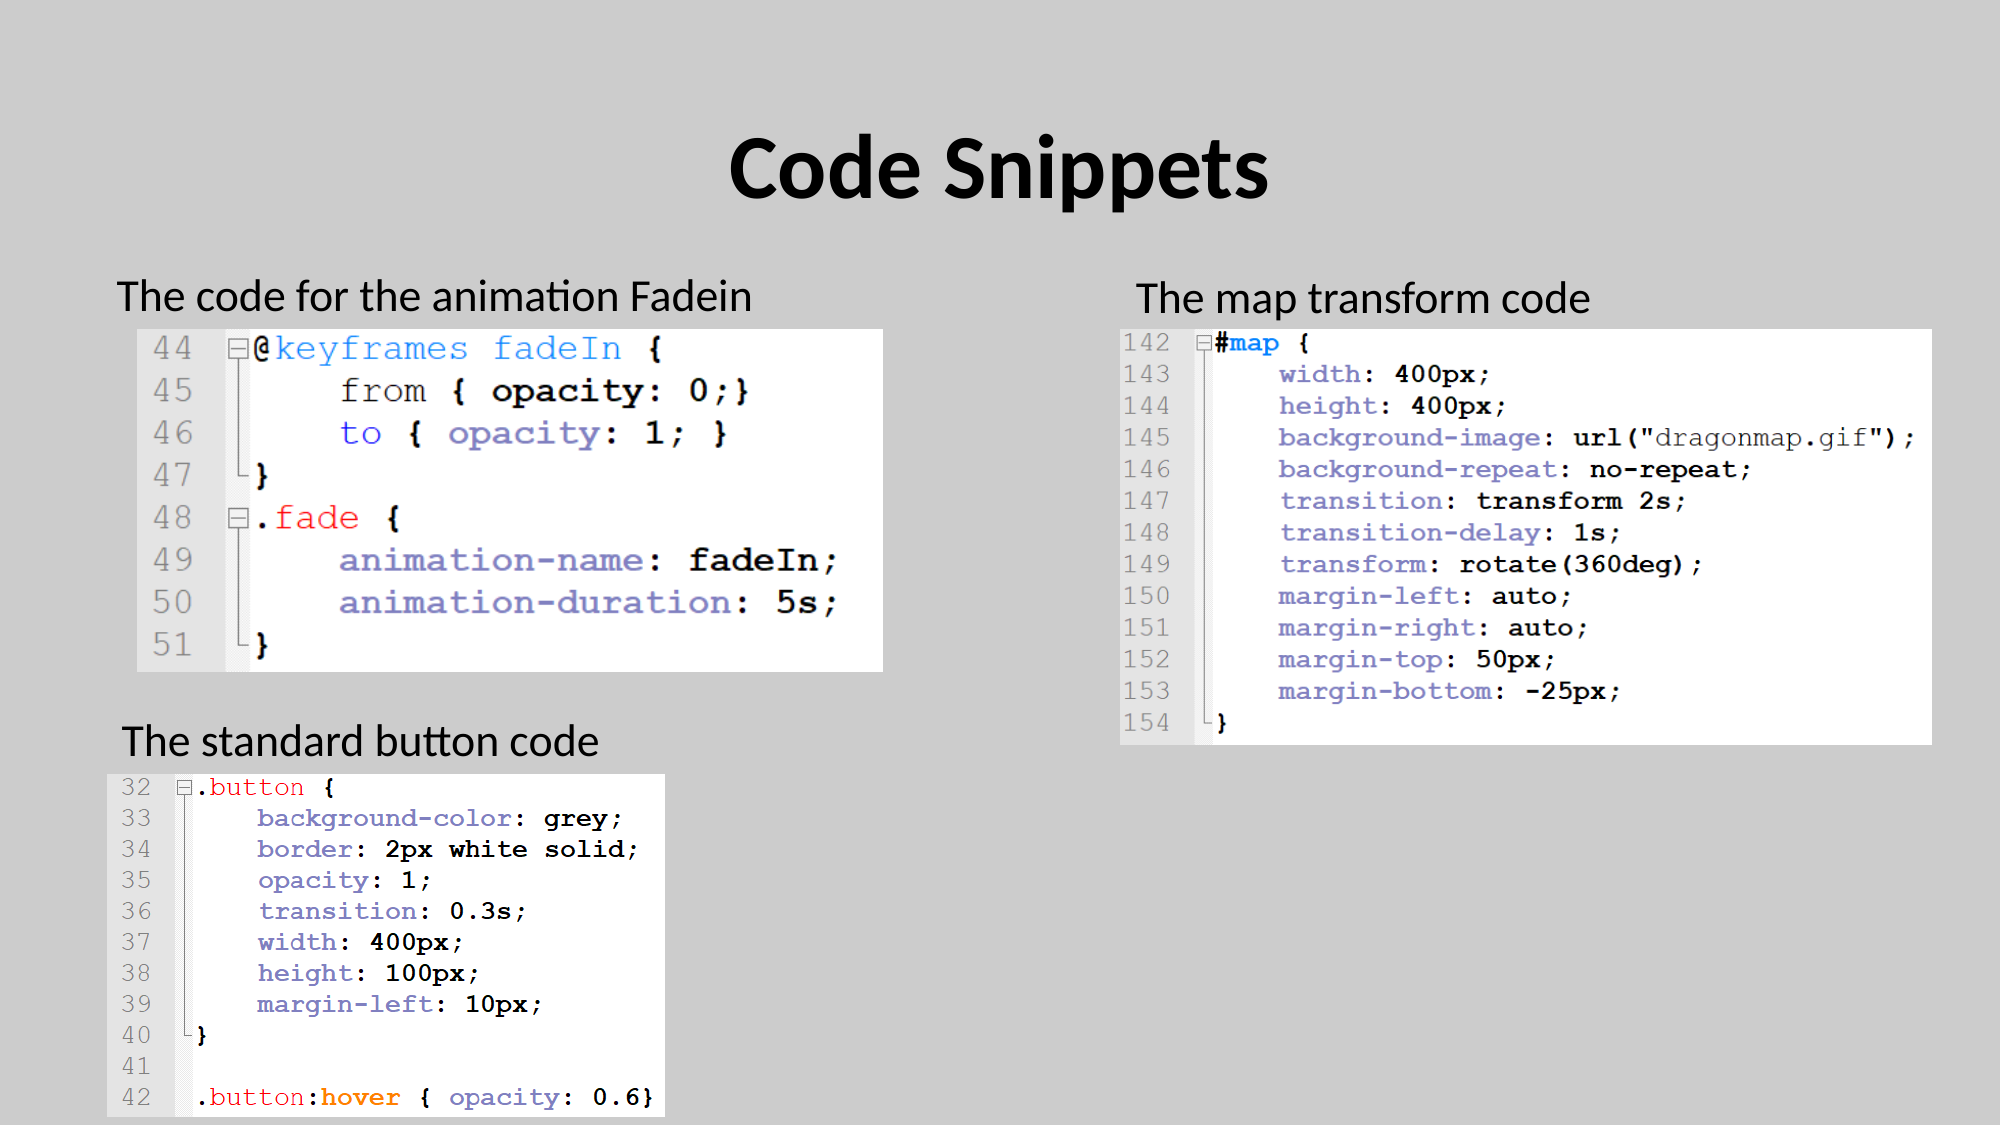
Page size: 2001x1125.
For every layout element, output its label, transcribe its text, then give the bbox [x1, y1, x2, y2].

picture [137, 329, 883, 672]
picture [1120, 329, 1932, 745]
title Code Snippets [137, 59, 1863, 278]
list The code for the animation Fadein [72, 264, 914, 344]
text_box The standard button code [106, 695, 665, 745]
picture [106, 774, 665, 1117]
text_box The map transform code [1120, 252, 1932, 321]
